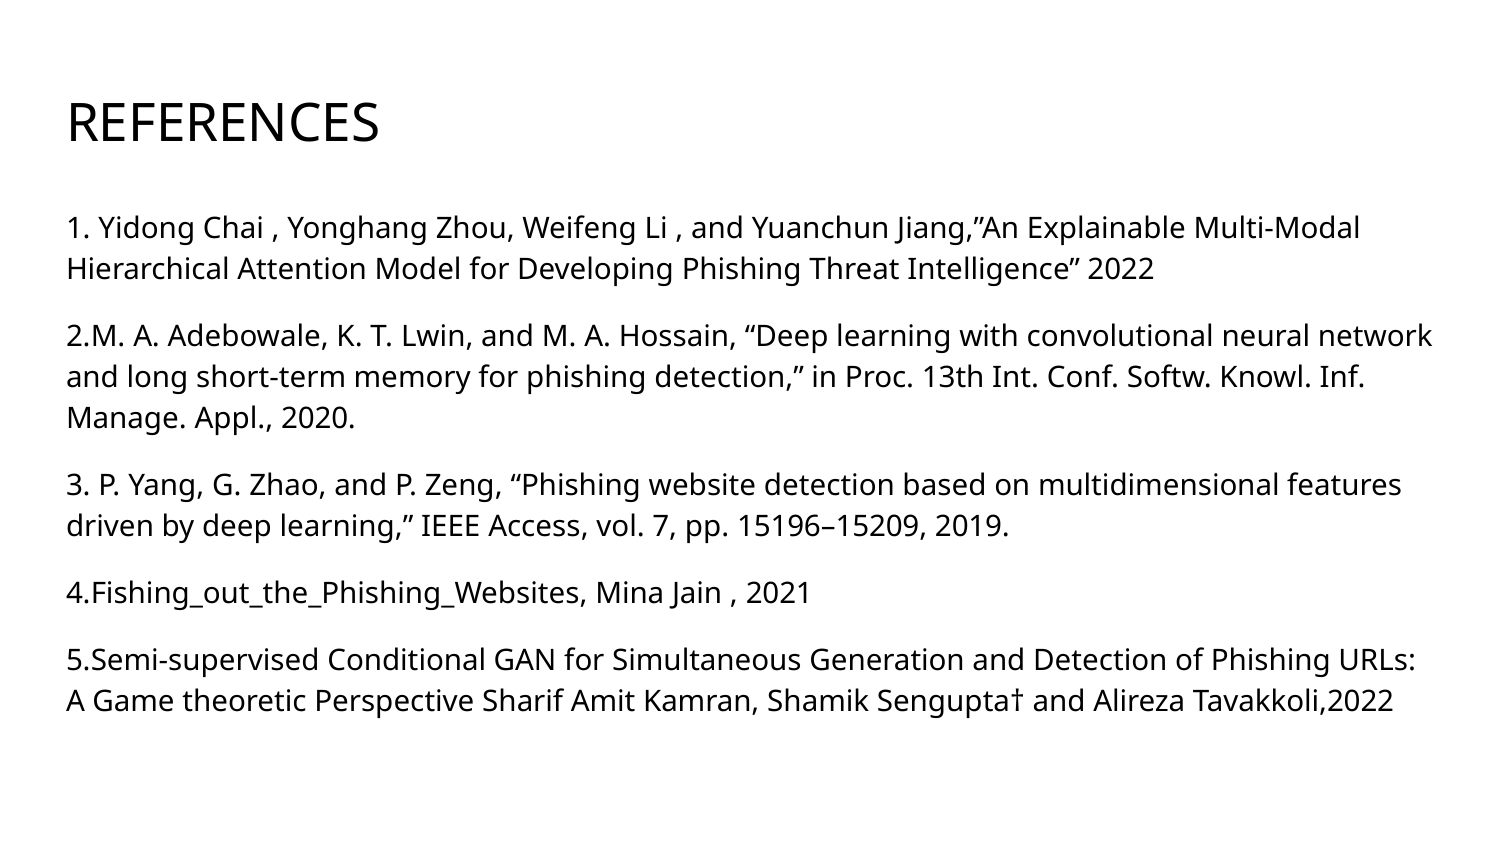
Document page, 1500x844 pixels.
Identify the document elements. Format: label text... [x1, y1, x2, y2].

title REFERENCES [51, 72, 1449, 167]
list 1. Yidong Chai , Yonghang Zhou, Weifeng Li , and Yuanchun Jiang,”An Explainable Multi-Modal Hierarchical Attention Model for Developing Phishing Threat Intelligence” 2022 2.M. A. Adebowale, K. T. Lwin, and M. A. Hossain, “Deep learning with convolutional neural network and long short-term memory for phishing detection,” in Proc. 13th Int. Conf. Softw. Knowl. Inf. Manage. Appl., 2020. 3. P. Yang, G. Zhao, and P. Zeng, “Phishing website detection based on multidimensional features driven by deep learning,” IEEE Access, vol. 7, pp. 15196–15209, 2019. 4.Fishing_out_the_Phishing_Websites, Mina Jain , 2021 5.Semi-supervised Conditional GAN for Simultaneous Generation and Detection of Phishing URLs: A Game theoretic Perspective Sharif Amit Kamran, Shamik Sengupta† and Alireza Tavakkoli,2022 [51, 189, 1449, 750]
